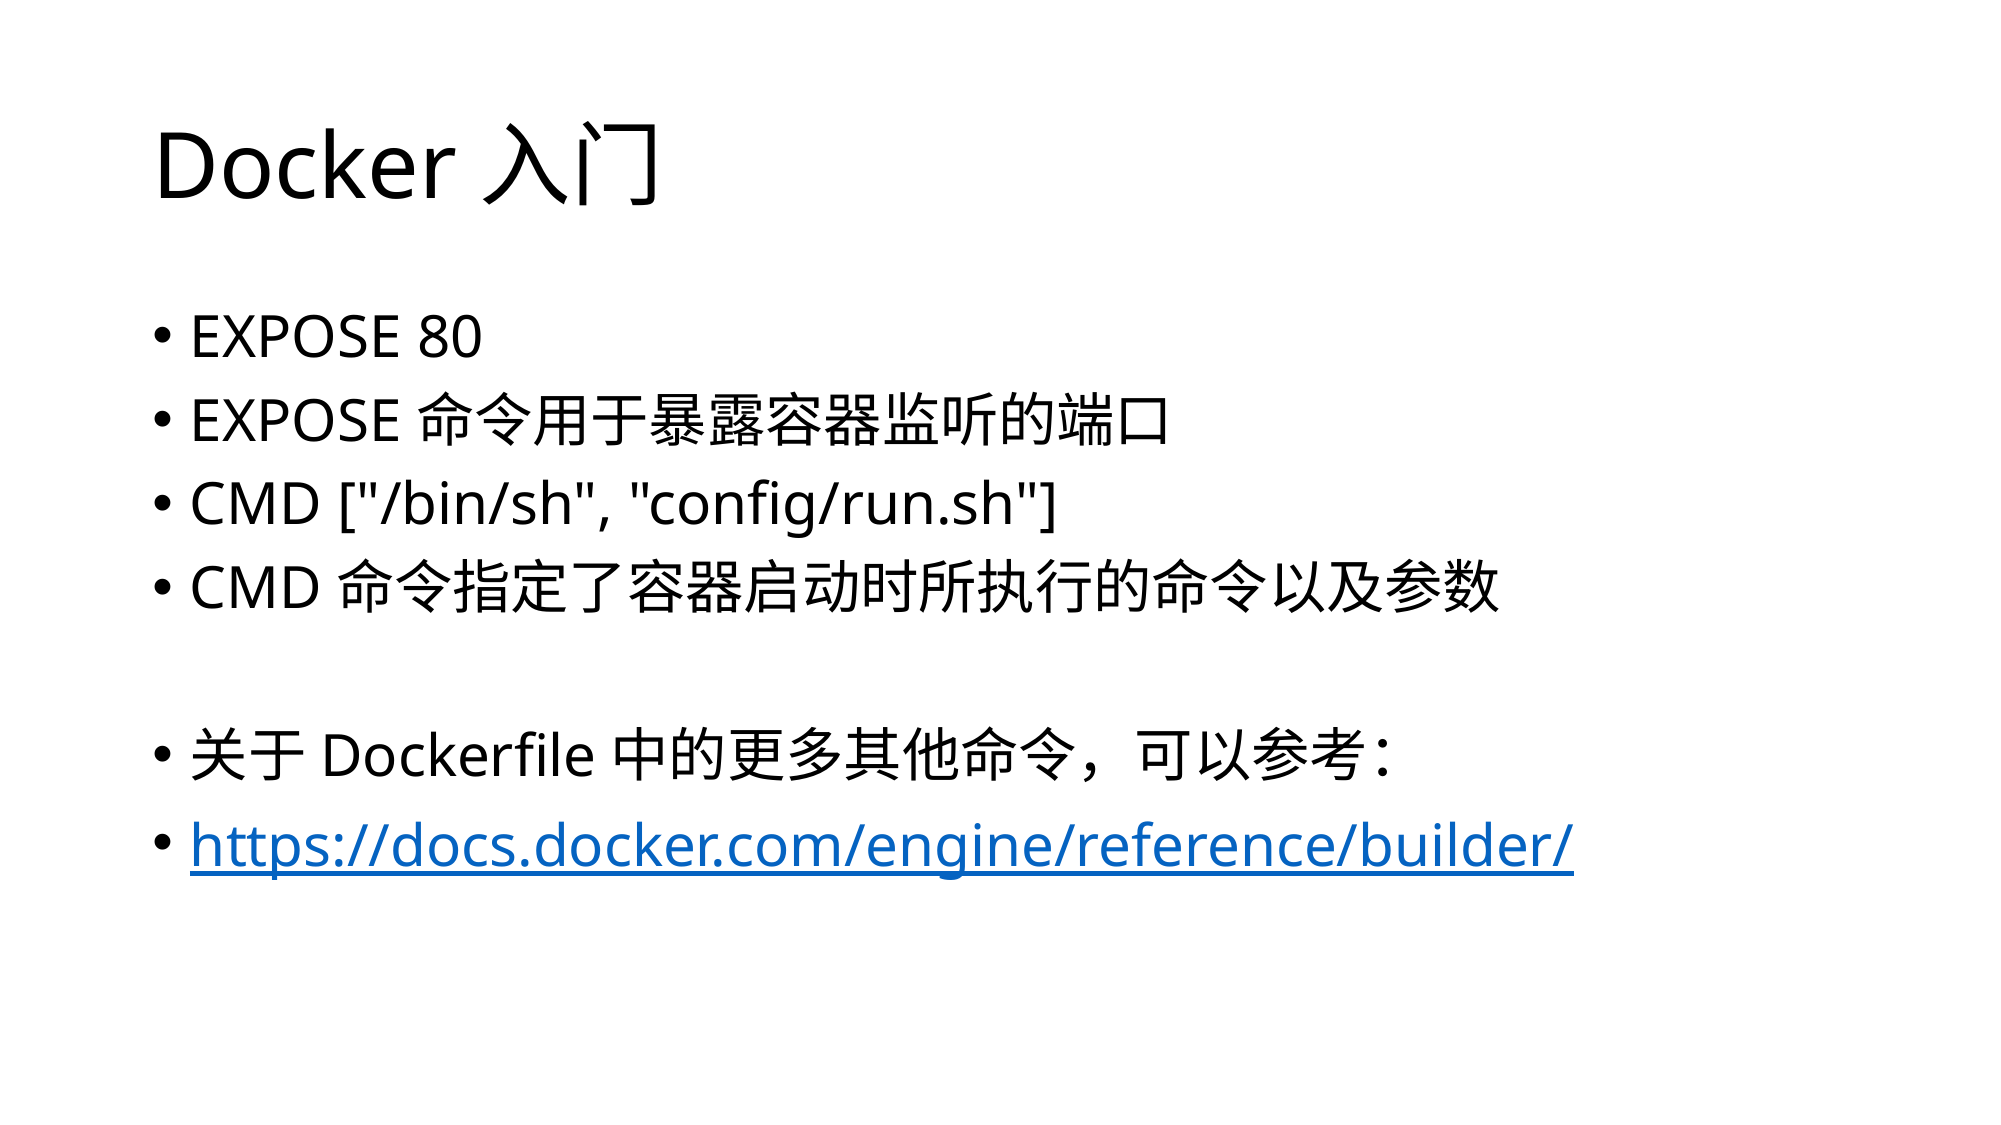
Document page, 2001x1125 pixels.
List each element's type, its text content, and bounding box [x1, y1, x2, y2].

title Docker入门 [137, 59, 1863, 278]
list EXPOSE 80 EXPOSE命令用于暴露容器监听的端口 CMD ["/bin/sh", "config/run.sh"] CMD命令指定了容器启动时所执行的命令以及参数 关于Dockerfile中的更多其他命令，可以参考： https://docs.docker.com/engine/reference/builder/ [137, 299, 1863, 1014]
